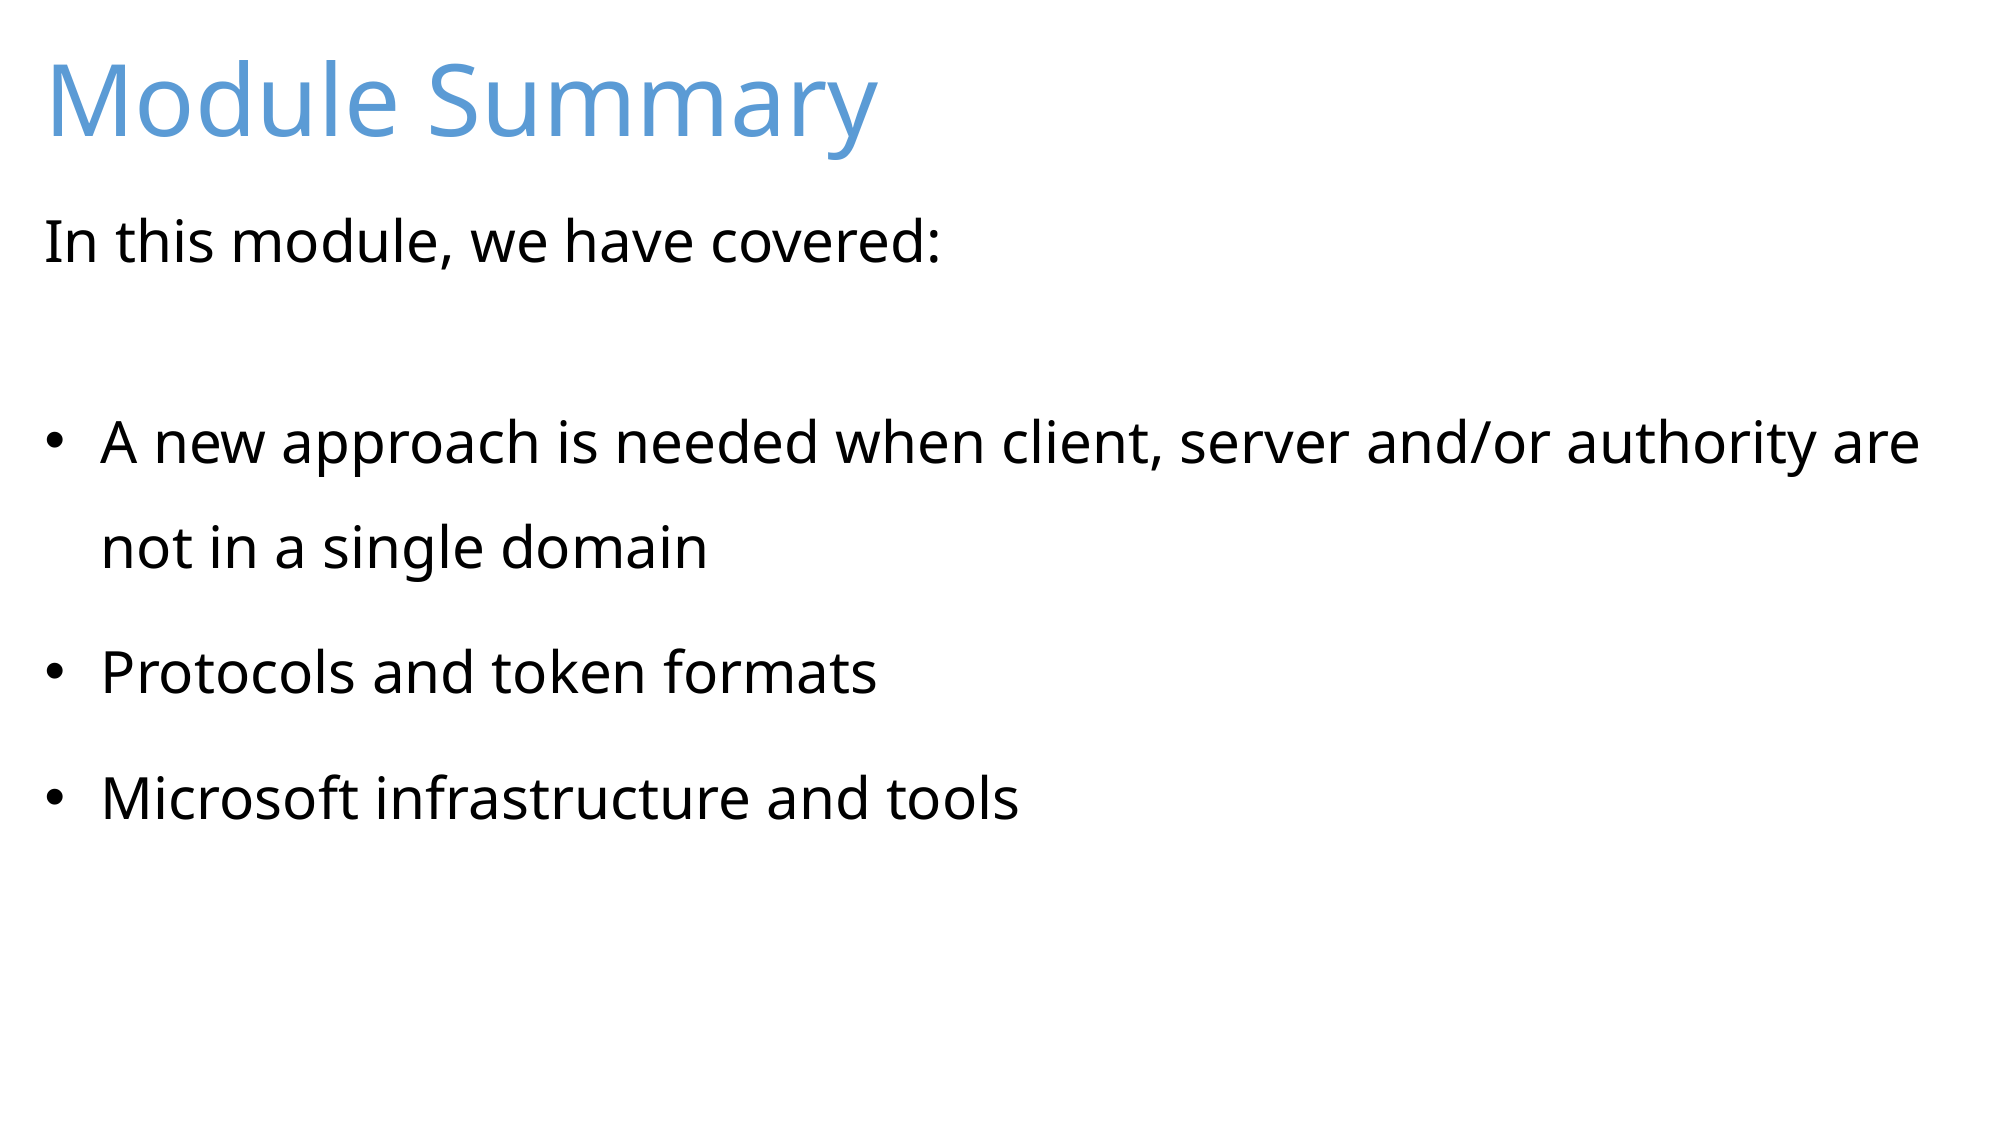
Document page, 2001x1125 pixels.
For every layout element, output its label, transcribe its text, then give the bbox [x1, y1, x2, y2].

list A new approach is needed when client, server and/or authority are not in a single domain​ Protocols and token formats​ Microsoft infrastructure and tools​ [29, 362, 1979, 1101]
